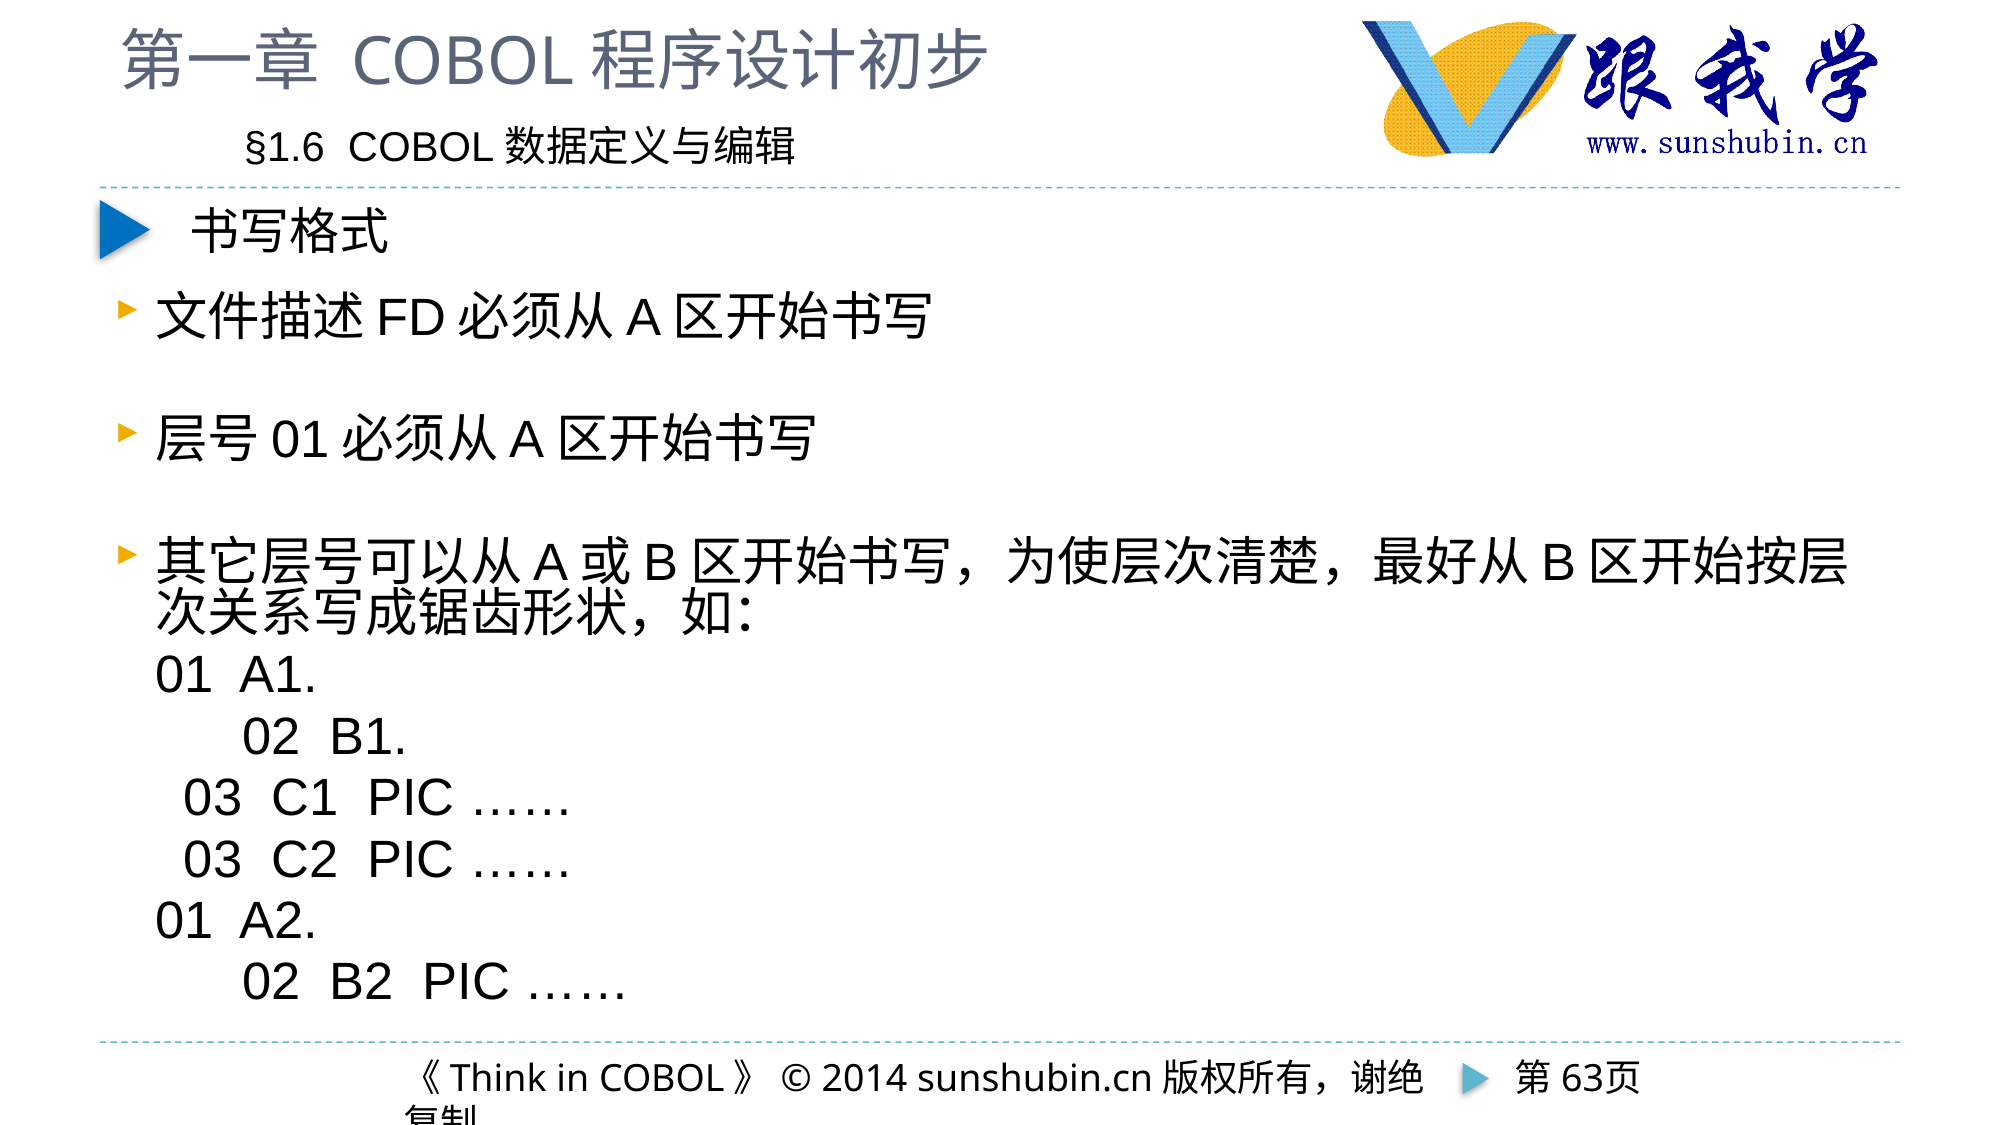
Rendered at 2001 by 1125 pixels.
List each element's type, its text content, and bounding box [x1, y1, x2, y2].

title 第一章 COBOL程序设计初步 [105, 10, 1305, 99]
list §1.6 COBOL数据定义与编辑 [217, 118, 1305, 182]
list 文件描述FD必须从A区开始书写 层号01必须从A区开始书写 其它层号可以从A或B区开始书写，为使层次清楚，最好从B区开始按层次关系写成锯齿形状，如： 01 A1. 02 B1. 03 C1 PIC …… 03 C2 PIC …… 01 A2. 02 B2 PIC …… [99, 287, 1900, 1025]
list 书写格式 [175, 192, 1305, 268]
picture [1344, 0, 1900, 177]
